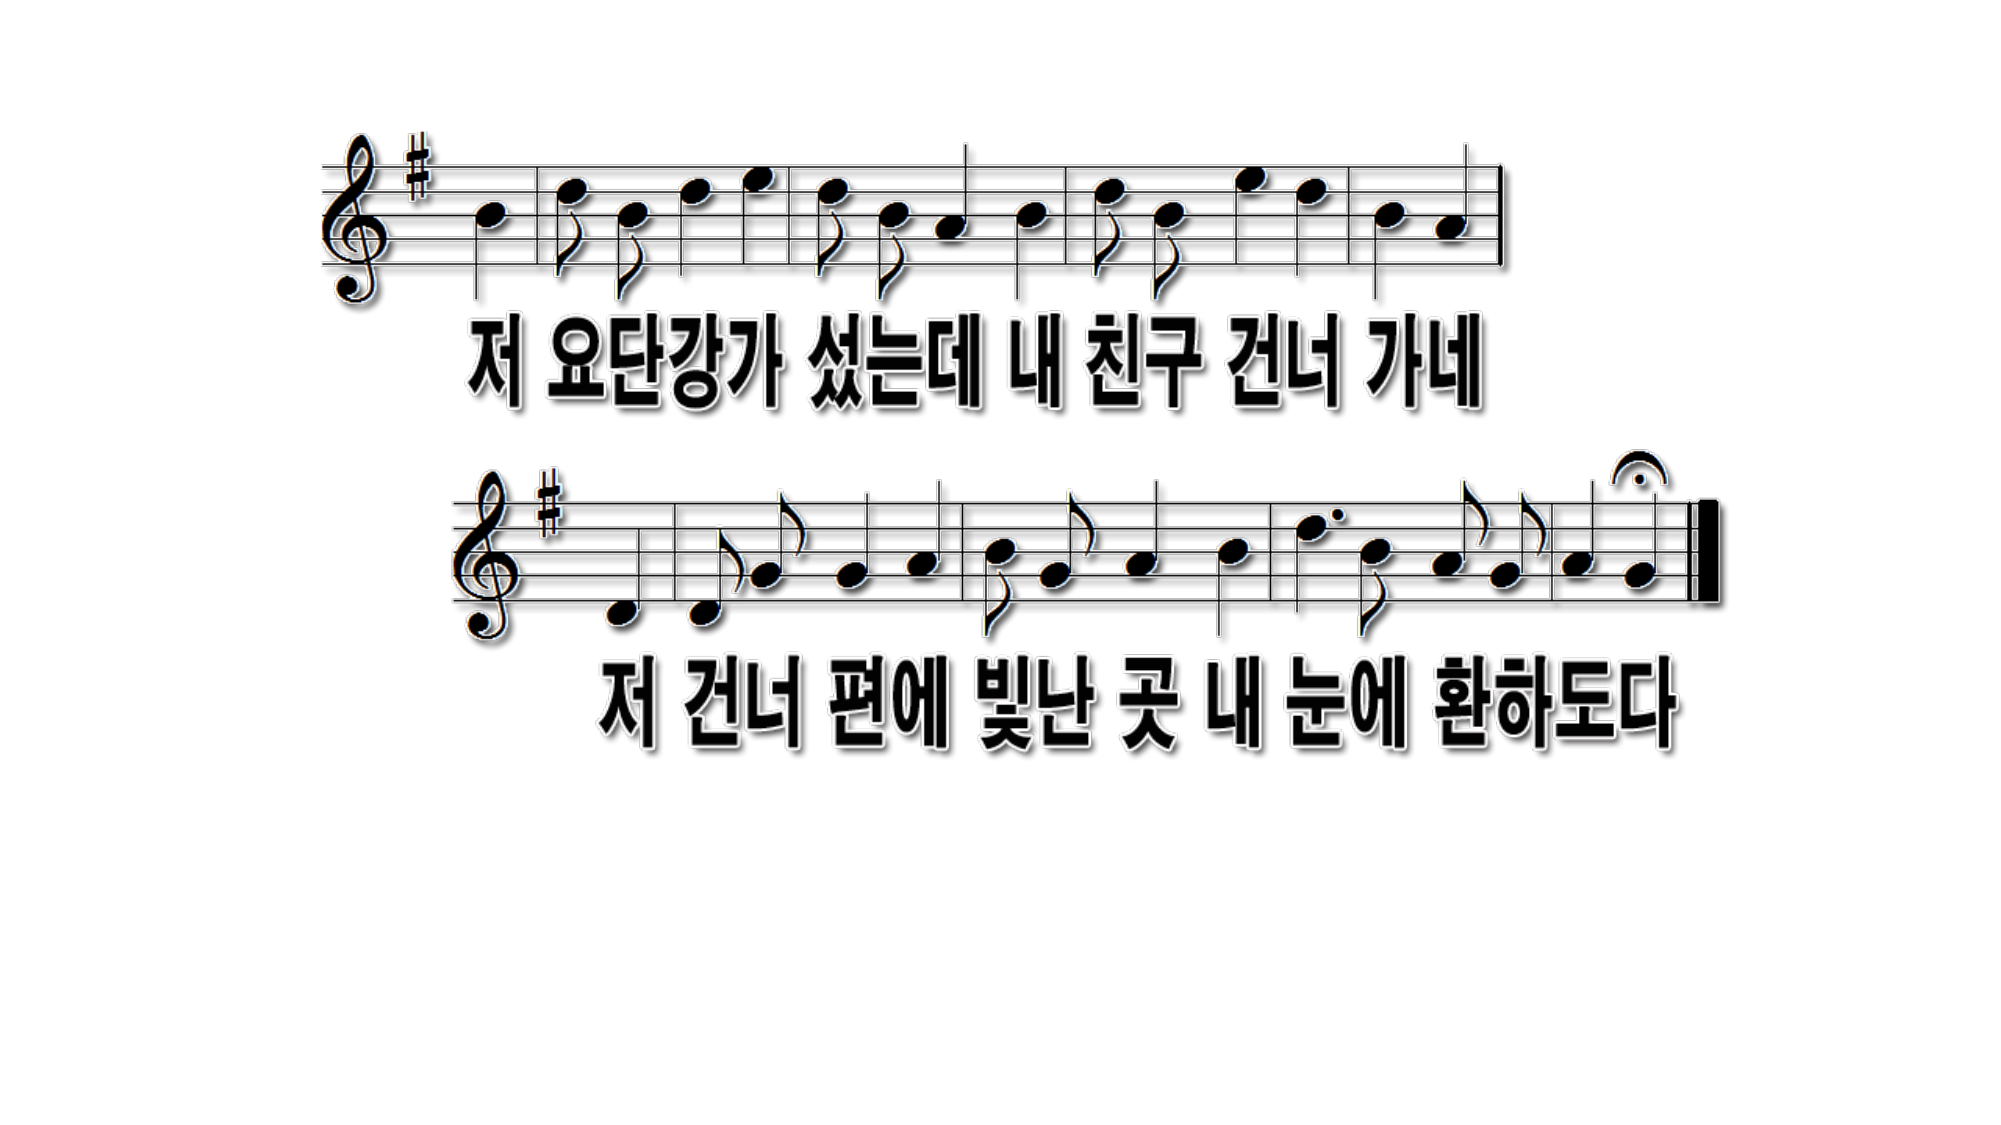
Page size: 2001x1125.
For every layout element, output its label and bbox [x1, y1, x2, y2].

picture [249, 0, 1750, 835]
